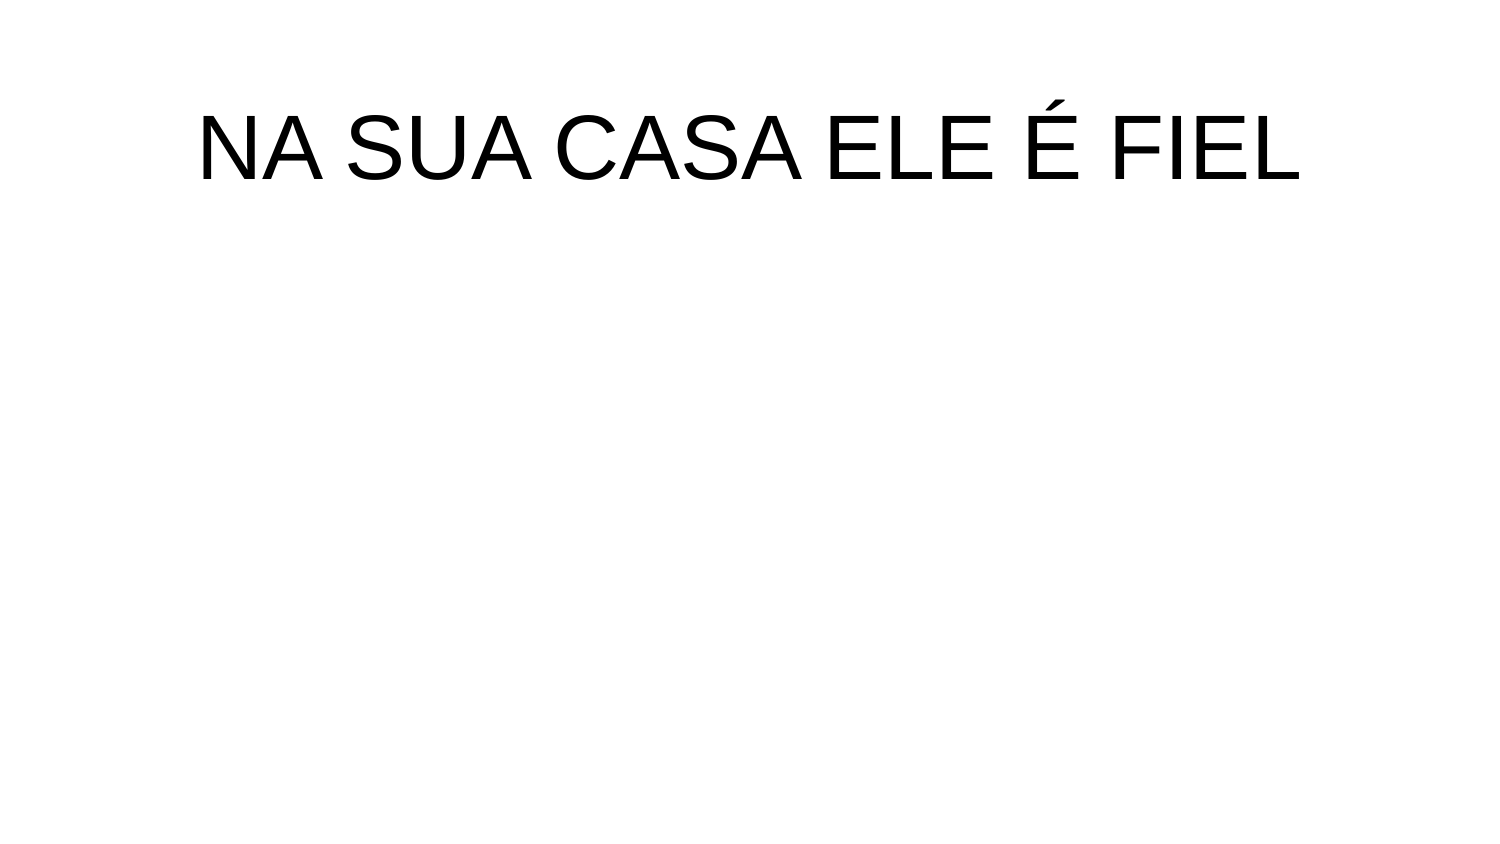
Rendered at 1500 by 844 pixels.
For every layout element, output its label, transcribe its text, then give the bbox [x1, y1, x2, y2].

title NA SUA CASA ELE É FIEL [51, 72, 1449, 311]
